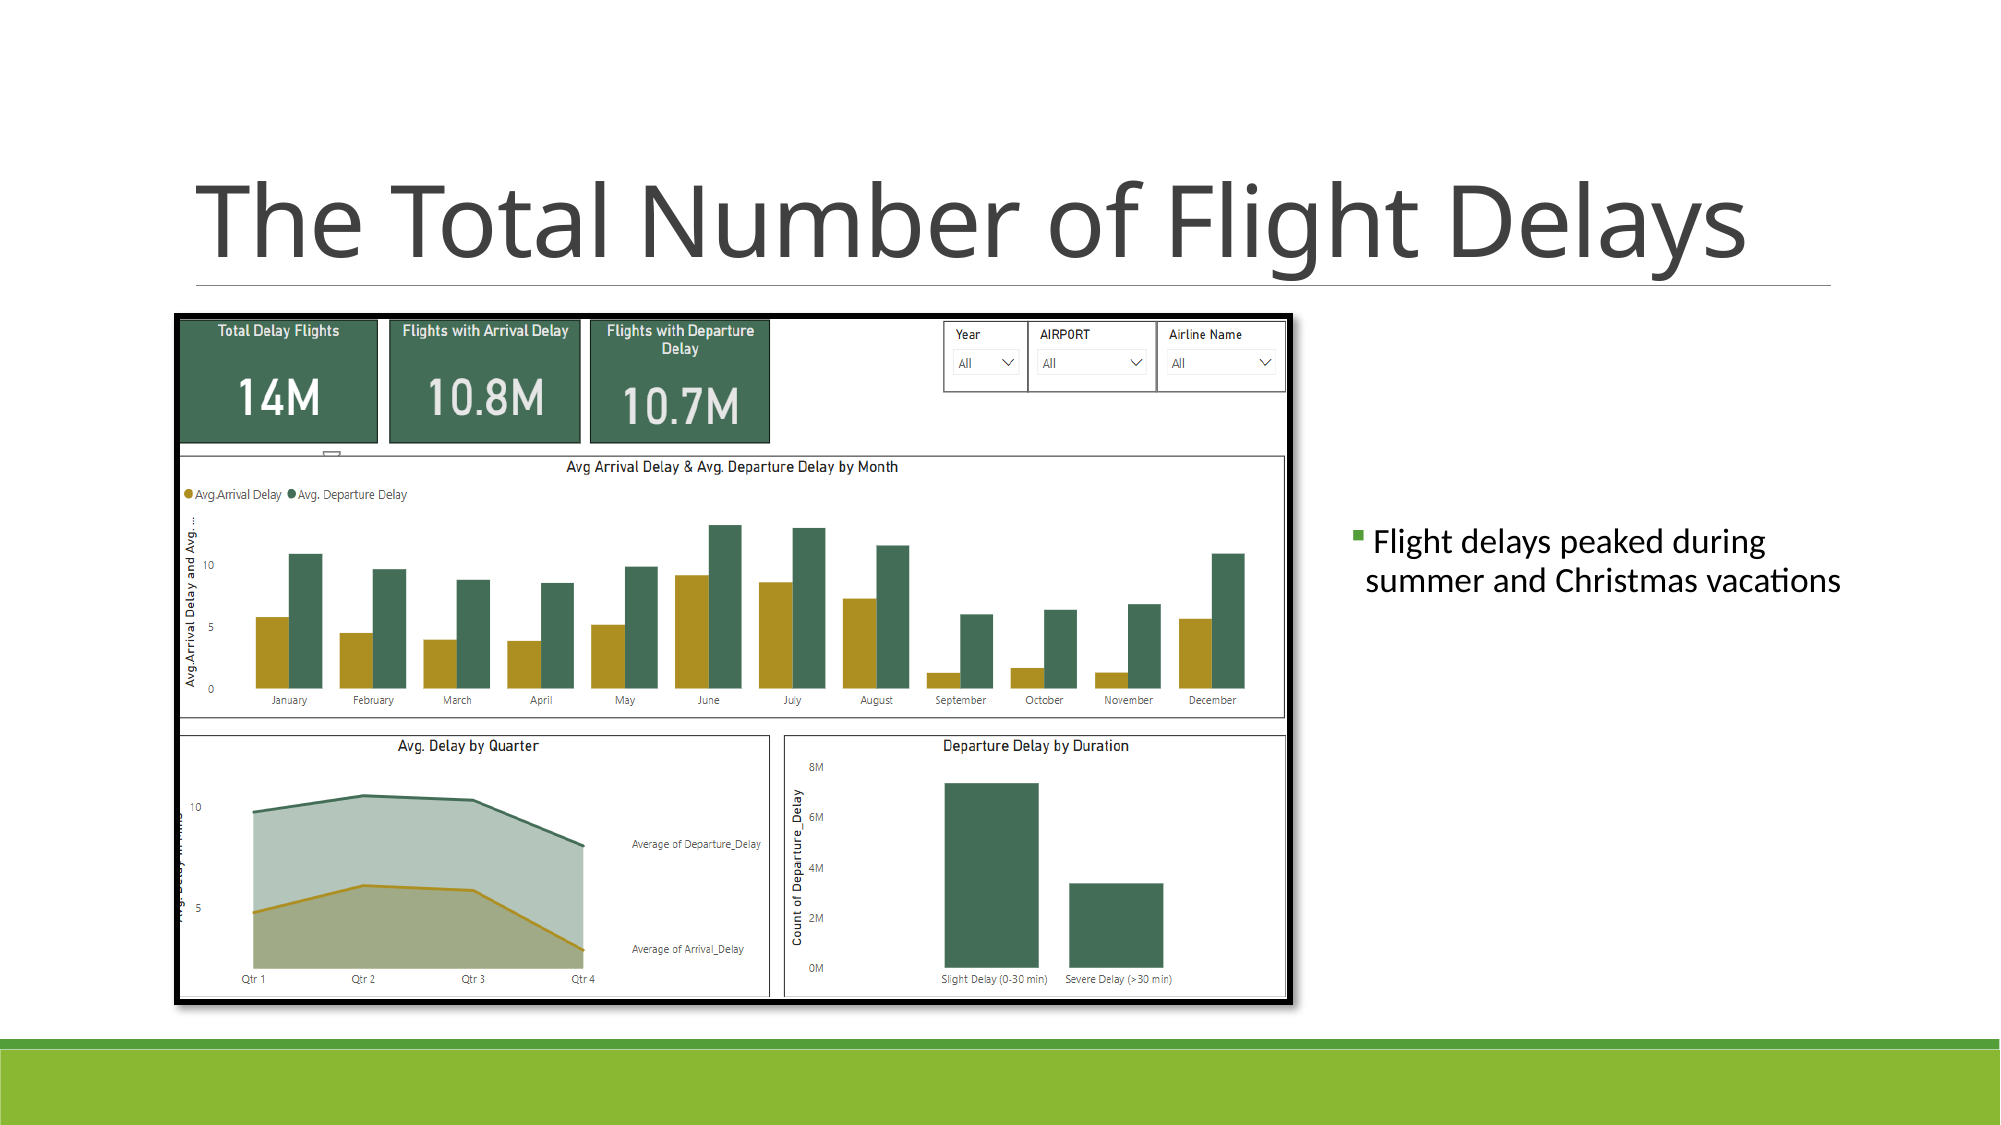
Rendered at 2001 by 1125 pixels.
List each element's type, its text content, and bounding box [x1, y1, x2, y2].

list Flight delays peaked during summer and Christmas vacations [1350, 515, 1882, 631]
title The Total Number of Flight Delays [180, 47, 1830, 285]
picture [179, 318, 1288, 1000]
